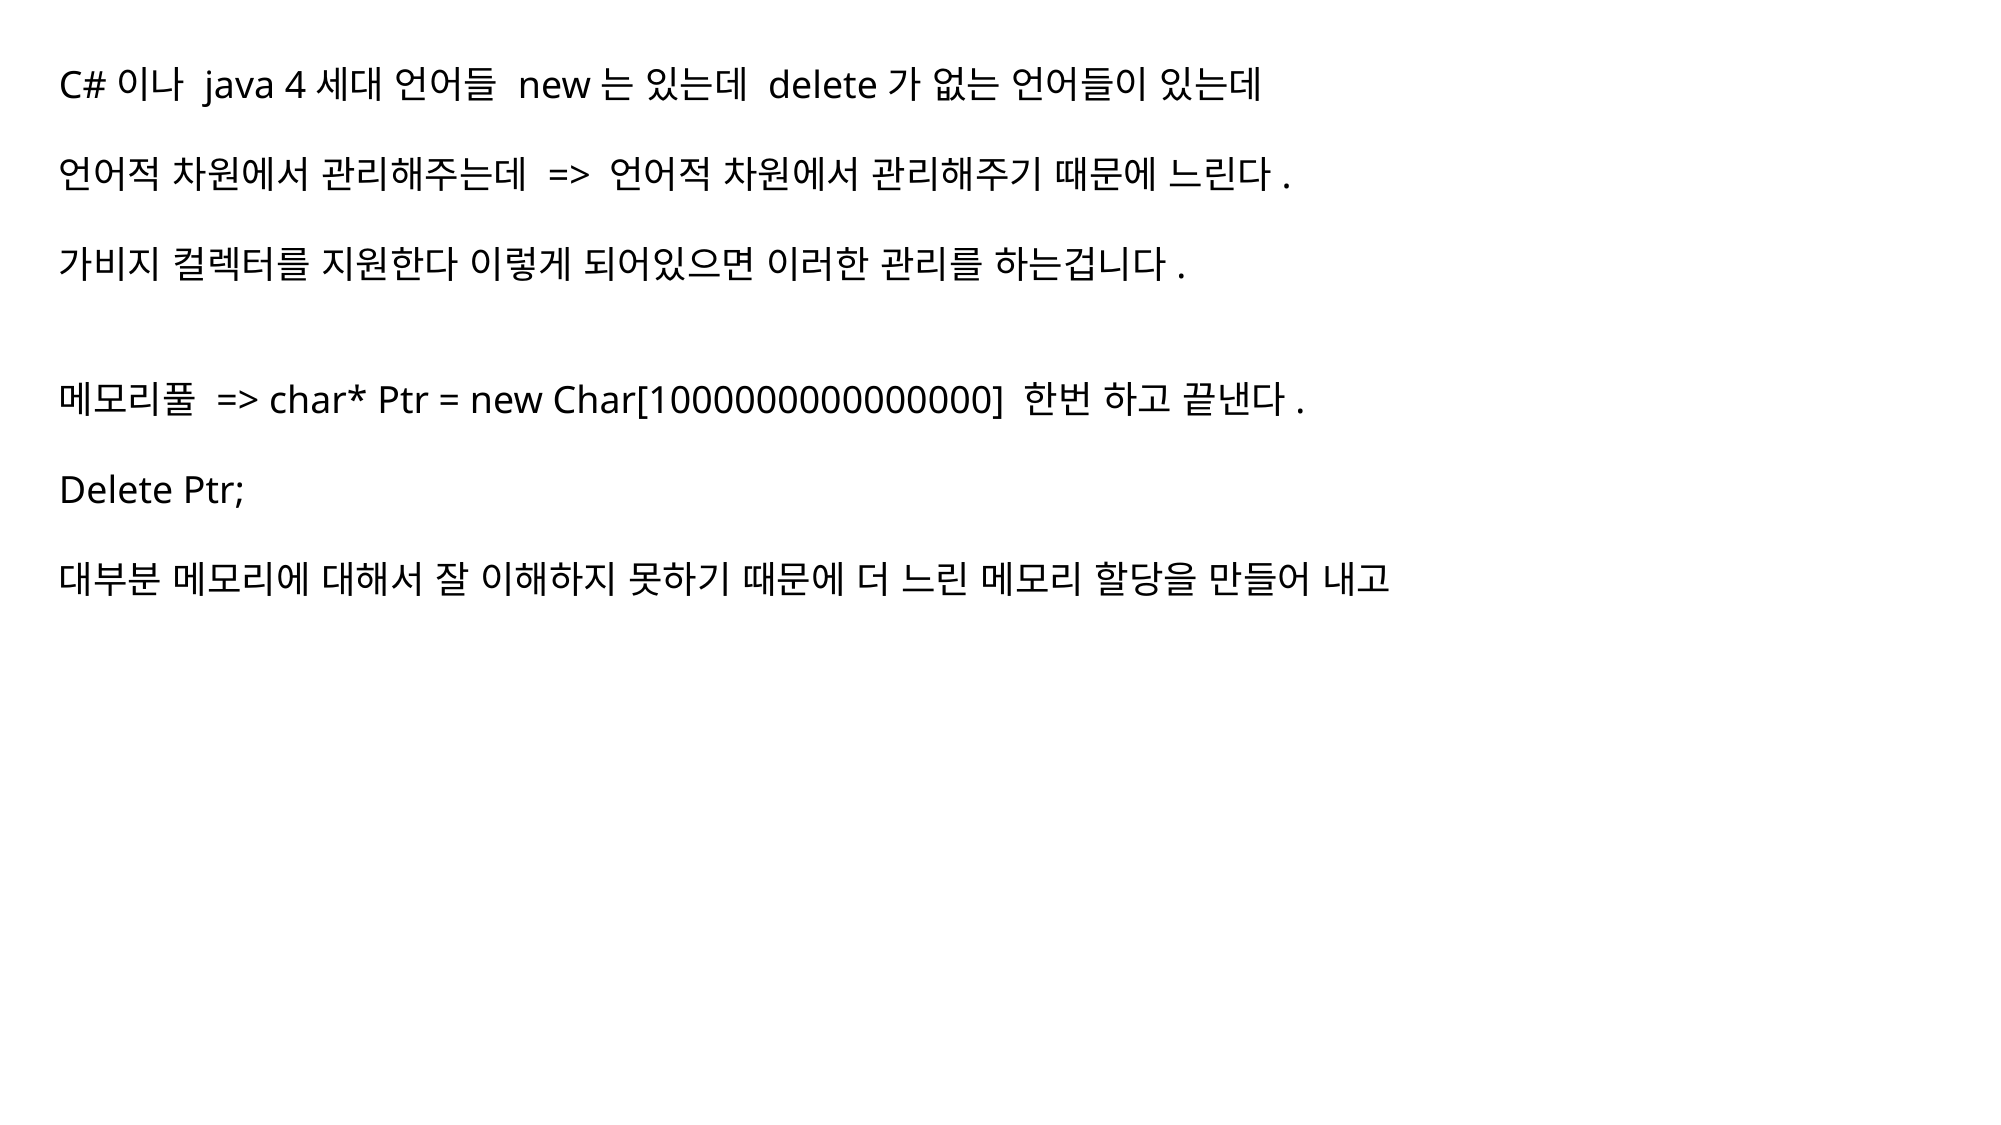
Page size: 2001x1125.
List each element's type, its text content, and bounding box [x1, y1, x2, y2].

text_box C#이나 java 4세대 언어들 new는 있는데 delete가 없는 언어들이 있는데 언어적 차원에서 관리해주는데 => 언어적 차원에서 관리해주기 때문에 느린다. 가비지 컬렉터를 지원한다 이렇게 되어있으면 이러한 관리를 하는겁니다. 메모리풀 => char* Ptr = new Char[1000000000000000] 한번 하고 끝낸다. Delete Ptr; 대부분 메모리에 대해서 잘 이해하지 못하기 때문에 더 느린 메모리 할당을 만들어 내고 [44, 53, 1893, 609]
